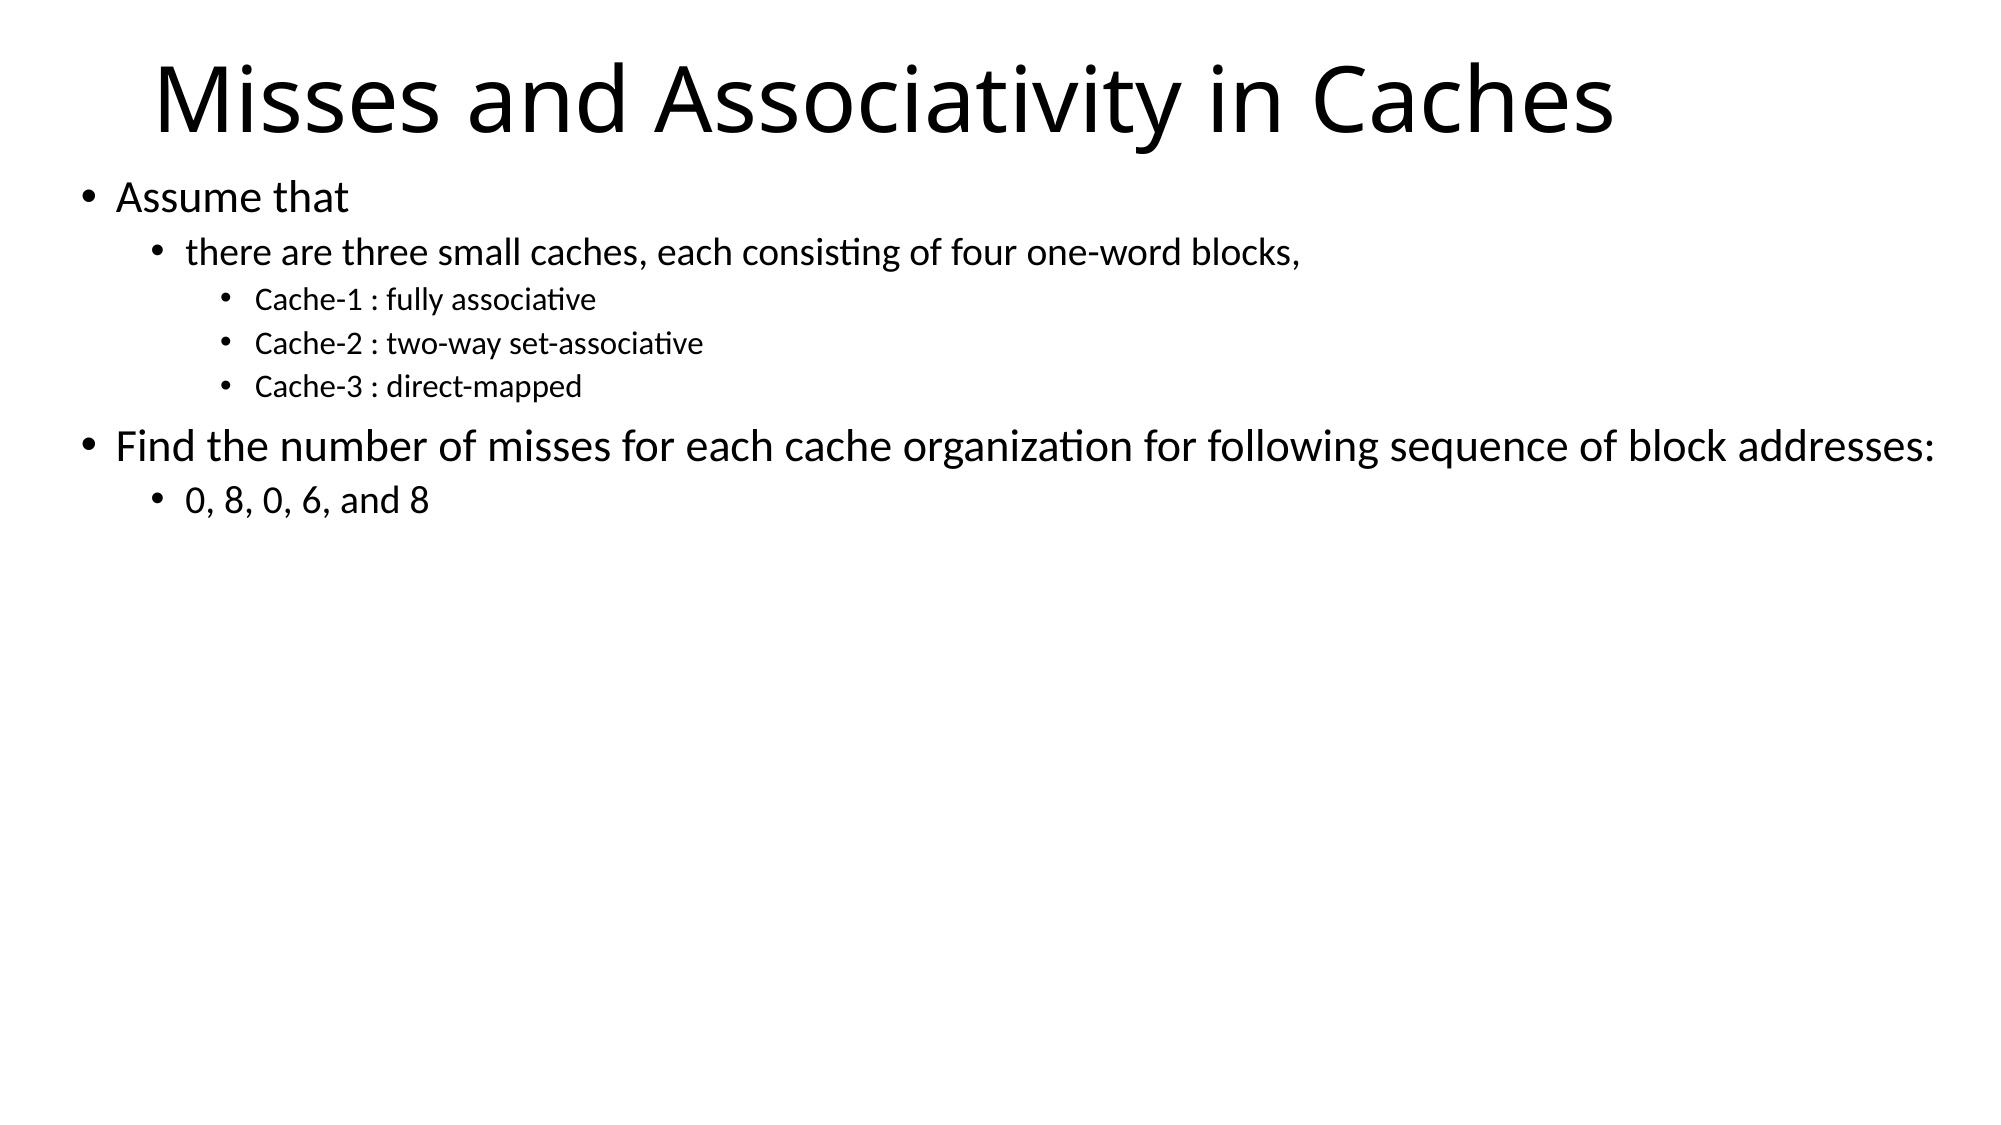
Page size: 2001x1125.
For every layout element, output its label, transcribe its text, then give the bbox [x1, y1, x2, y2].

title Misses and Associativity in Caches [137, 39, 1764, 165]
list Assume that there are three small caches, each consisting of four one-word blocks, Cache-1 : fully associative Cache-2 : two-way set-associative Cache-3 : direct-mapped Find the number of misses for each cache organization for following sequence of block addresses: 0, 8, 0, 6, and 8 [65, 165, 1964, 573]
